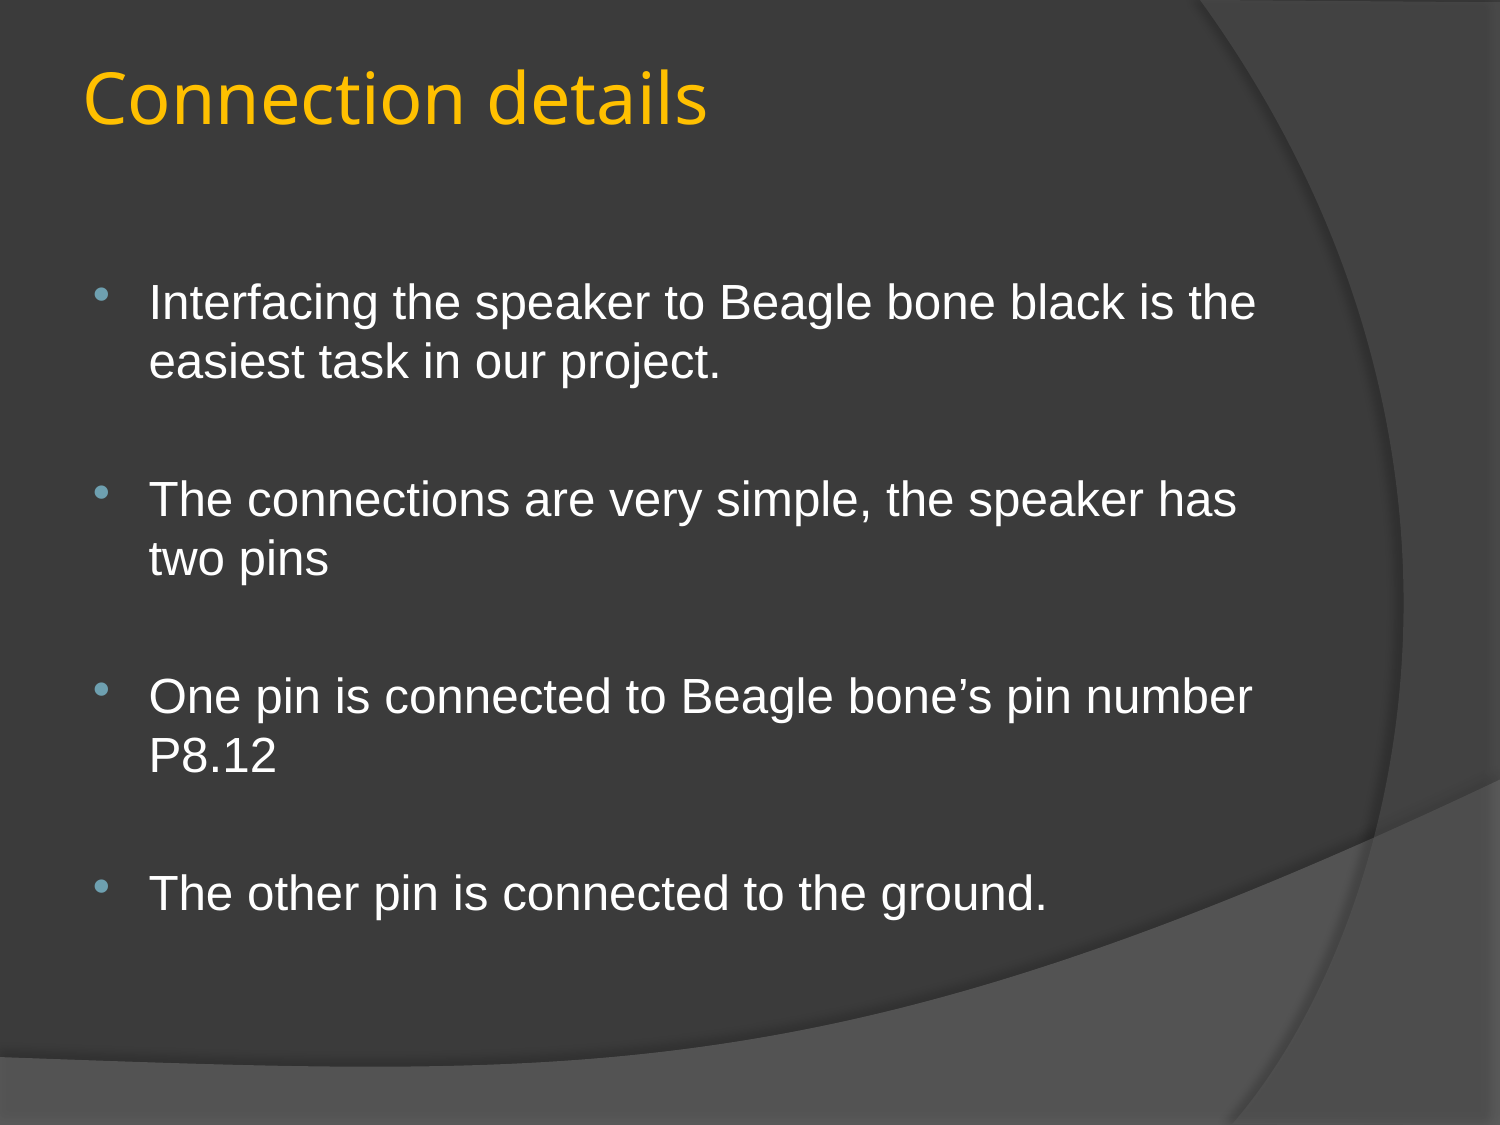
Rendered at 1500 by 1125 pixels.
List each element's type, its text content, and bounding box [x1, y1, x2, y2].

title Connection details [75, 45, 1300, 233]
list Interfacing the speaker to Beagle bone black is the easiest task in our project. The connections are very simple, the speaker has two pins One pin is connected to Beagle bone’s pin number P8.12 The other pin is connected to the ground. [75, 262, 1300, 1005]
